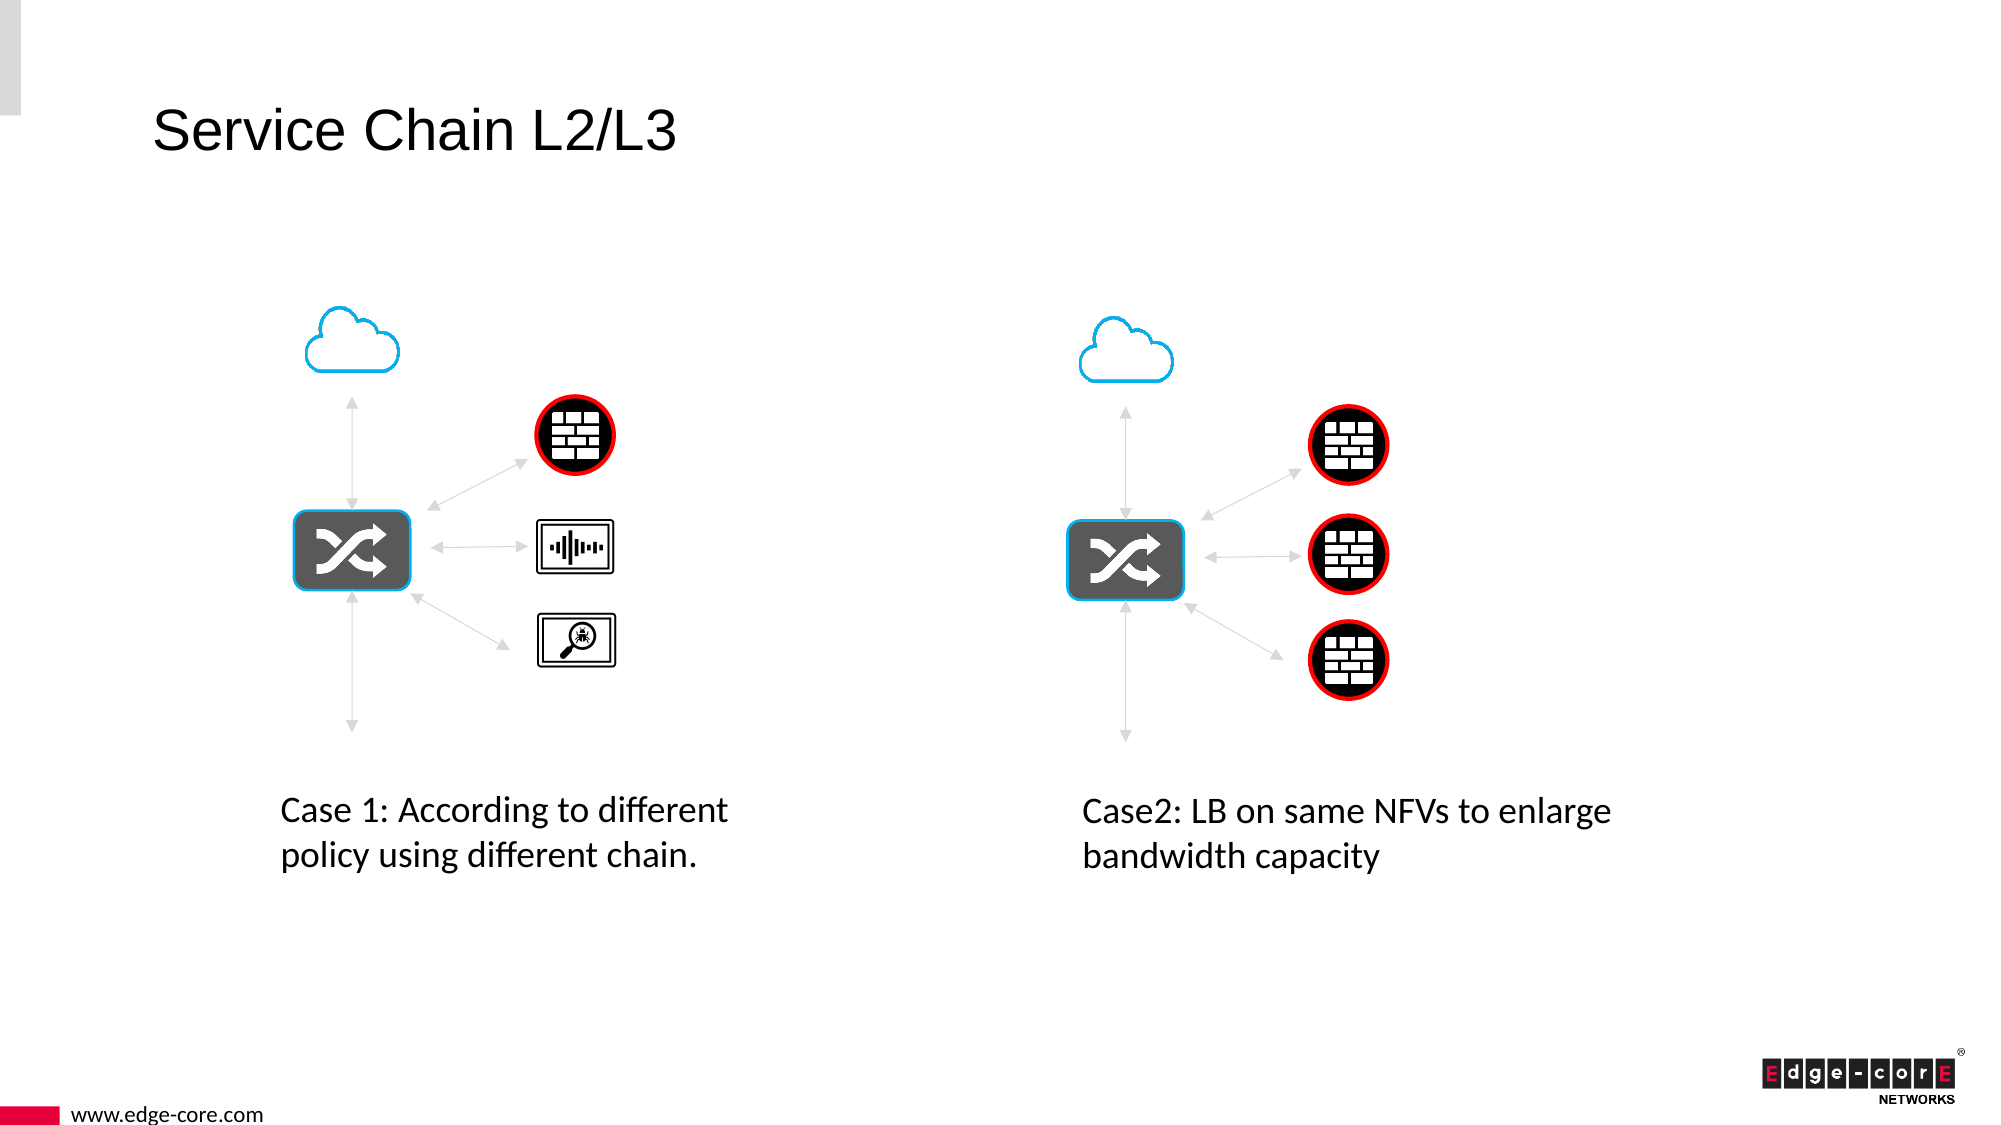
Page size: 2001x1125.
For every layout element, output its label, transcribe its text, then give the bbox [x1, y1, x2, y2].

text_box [1067, 520, 1184, 600]
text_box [1200, 468, 1302, 521]
picture [1758, 1046, 1966, 1107]
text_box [1309, 406, 1388, 484]
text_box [1309, 621, 1388, 699]
text_box Case 1: According to different policy using different chain. [265, 777, 829, 883]
title Service Chain L2/L3 [137, 59, 1863, 204]
picture [1075, 294, 1177, 407]
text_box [293, 284, 624, 733]
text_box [1309, 515, 1388, 594]
text_box Case2: LB on same NFVs to enlarge bandwidth capacity [1067, 778, 1650, 884]
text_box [1183, 602, 1284, 661]
